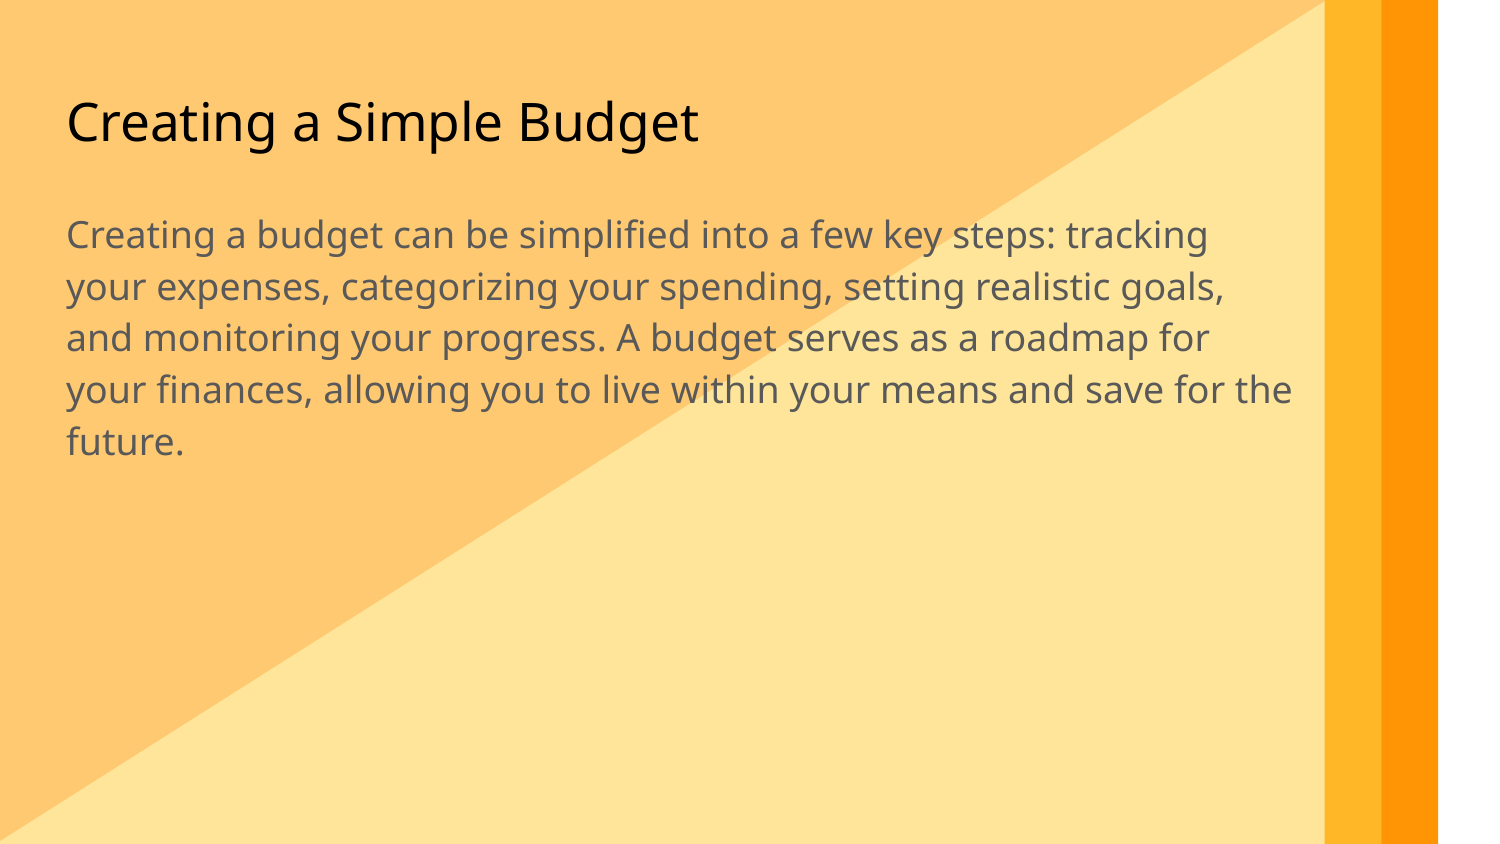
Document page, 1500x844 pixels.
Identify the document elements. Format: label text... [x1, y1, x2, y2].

text_box Creating a Simple Budget [51, 72, 1324, 167]
text_box [0, 0, 1324, 840]
text_box [1213, 1, 1324, 72]
text_box [0, 167, 1324, 844]
text_box [1324, 0, 1381, 844]
text_box Creating a budget can be simplified into a few key steps: tracking your expenses, categorizing your spending, setting realistic goals, and monitoring your progress. A budget serves as a roadmap for your finances, allowing you to live within your means and save for the future. [51, 188, 1314, 750]
text_box Creating a Simple Budget [1439, 72, 1449, 167]
text_box [1381, 0, 1439, 844]
